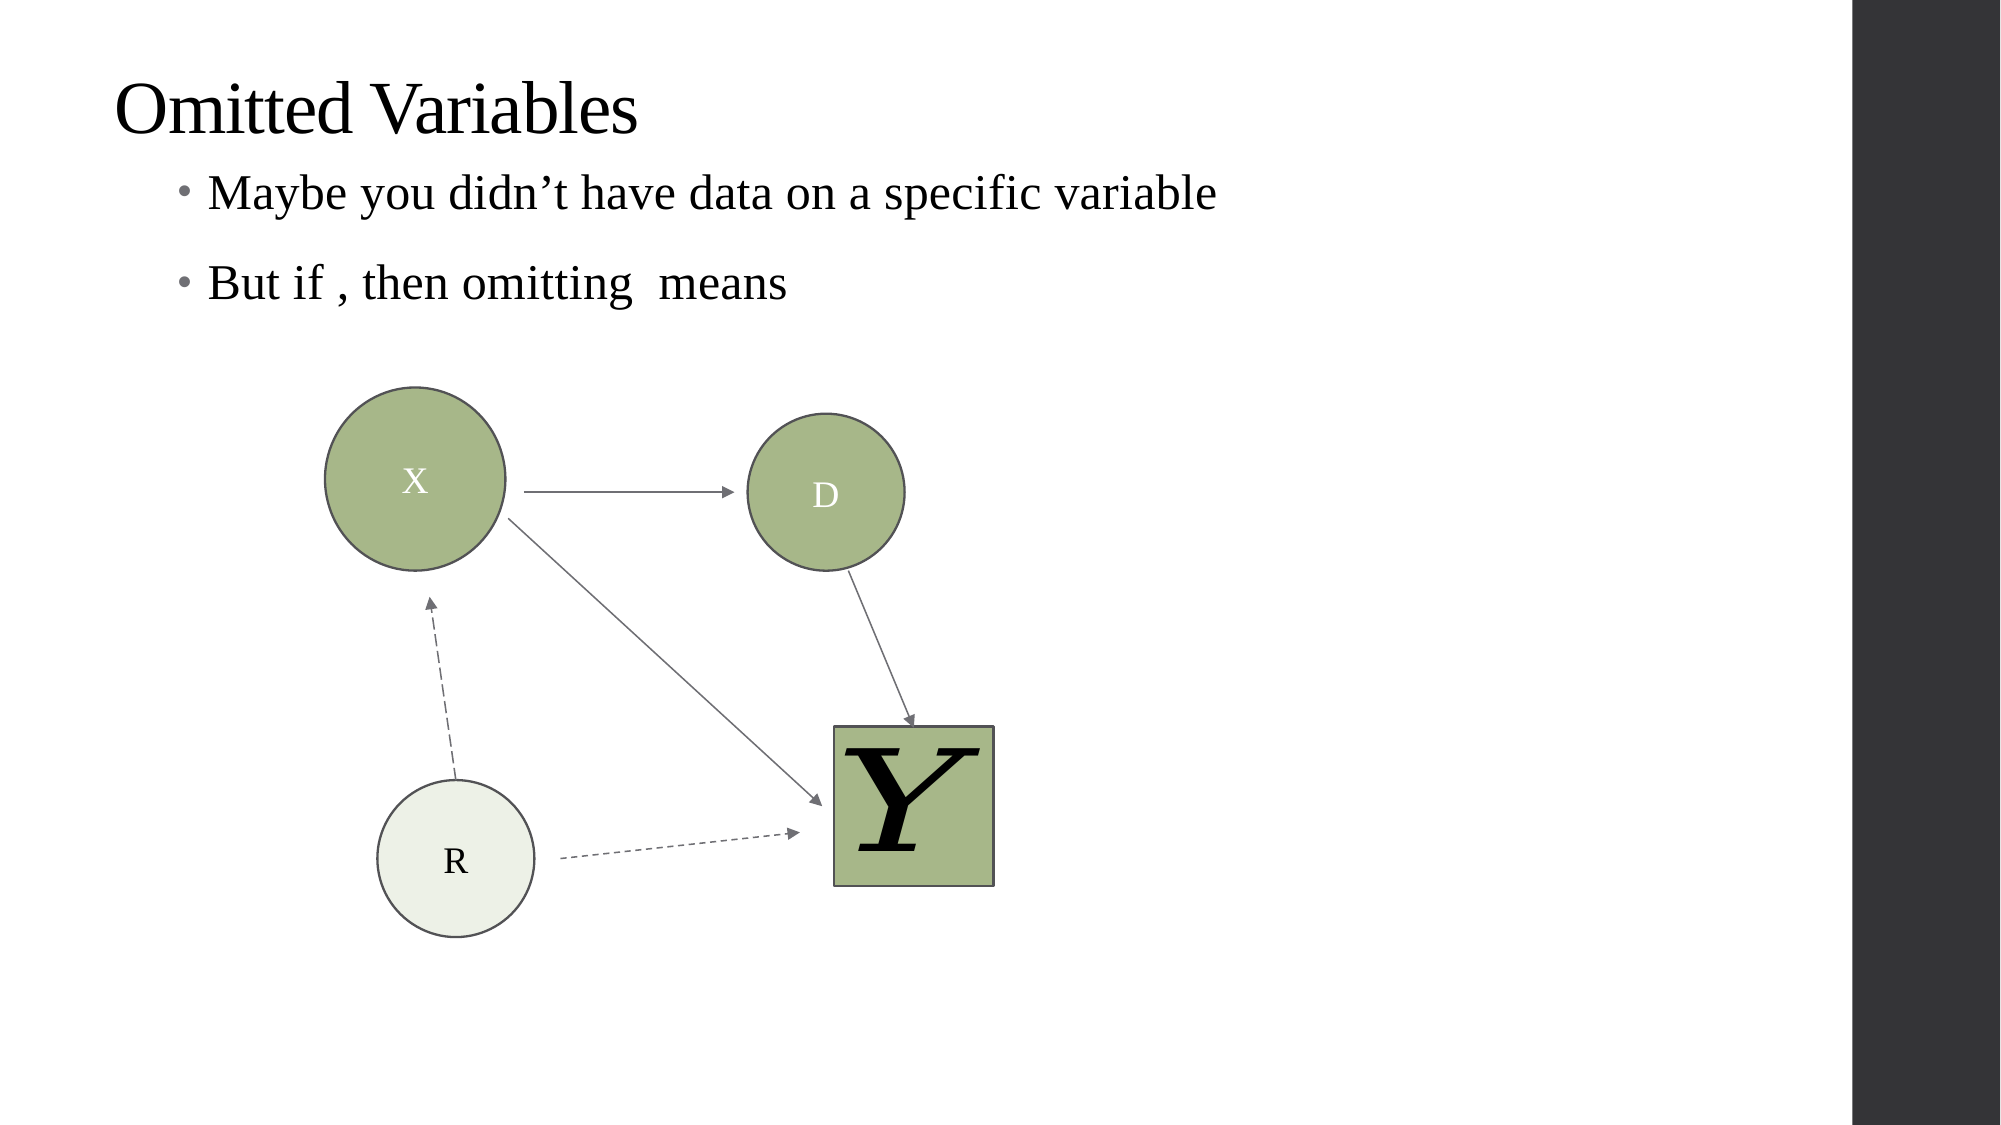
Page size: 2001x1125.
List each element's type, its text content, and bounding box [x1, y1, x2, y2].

text_box X [323, 386, 507, 572]
text_box R [376, 779, 536, 939]
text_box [848, 570, 914, 728]
text_box D [746, 412, 906, 572]
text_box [507, 518, 823, 807]
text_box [429, 596, 457, 781]
title Omitted Variables [99, 55, 1813, 158]
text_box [560, 832, 801, 859]
